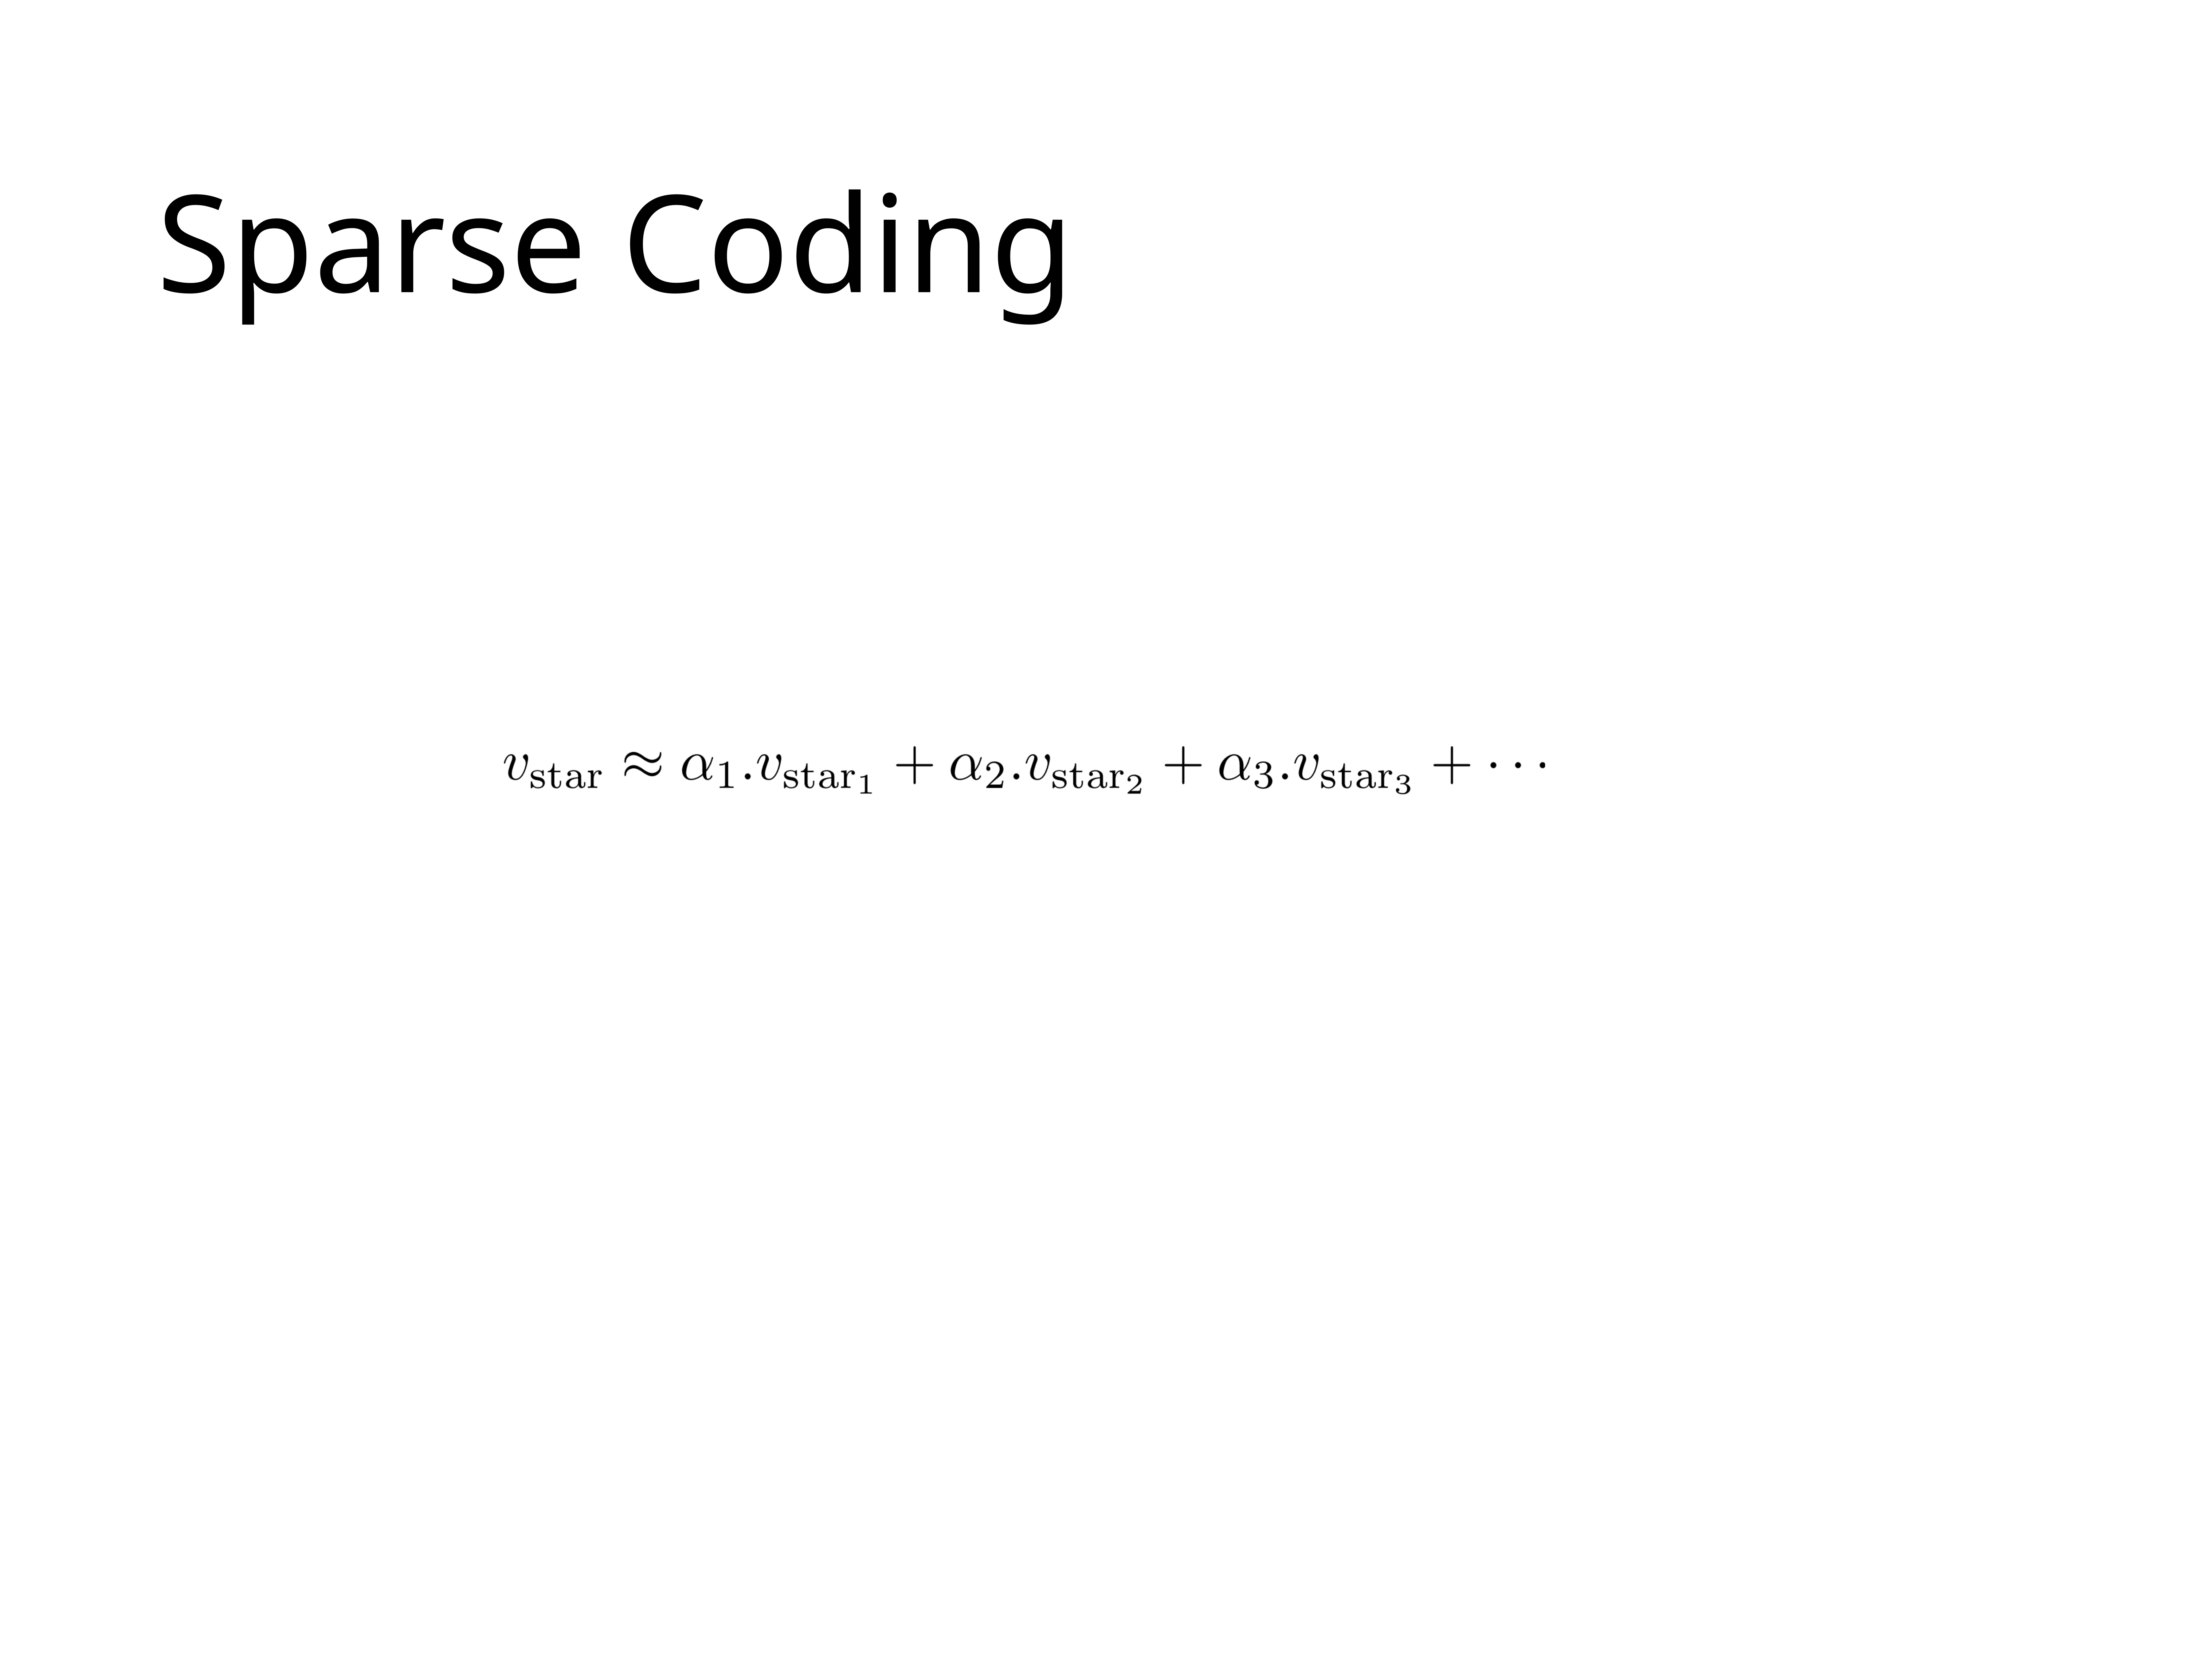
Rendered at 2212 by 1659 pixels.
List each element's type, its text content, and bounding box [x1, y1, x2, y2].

title Sparse Coding [152, 88, 2060, 409]
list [504, 746, 1545, 794]
